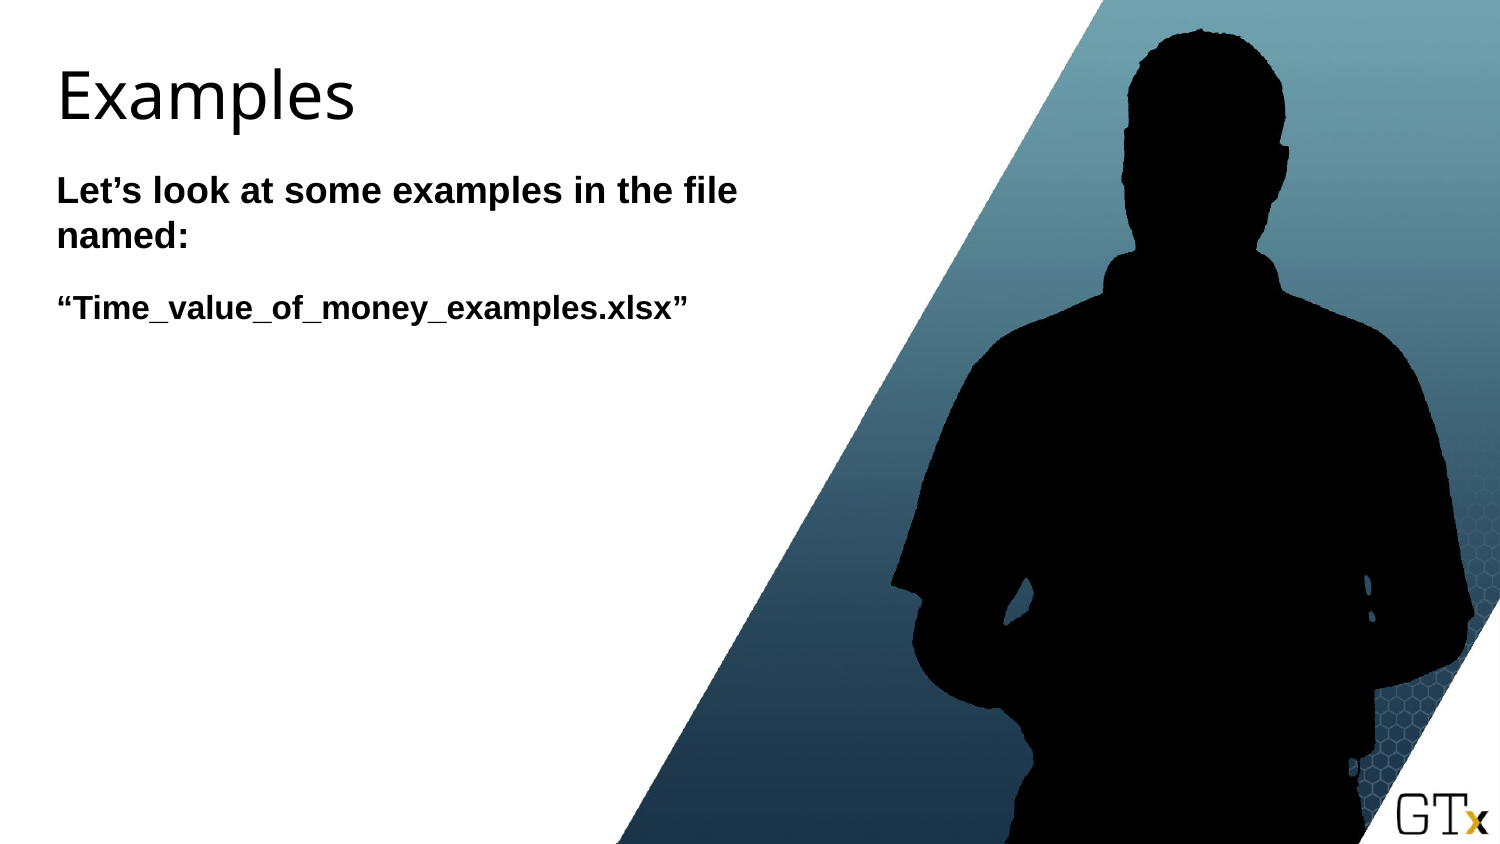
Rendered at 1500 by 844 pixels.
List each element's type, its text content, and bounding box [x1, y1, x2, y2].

title Examples [41, 45, 1056, 159]
picture [0, 0, 1500, 844]
list Let’s look at some examples in the file named: “Time_value_of_money_examples.xlsx” [41, 159, 756, 744]
